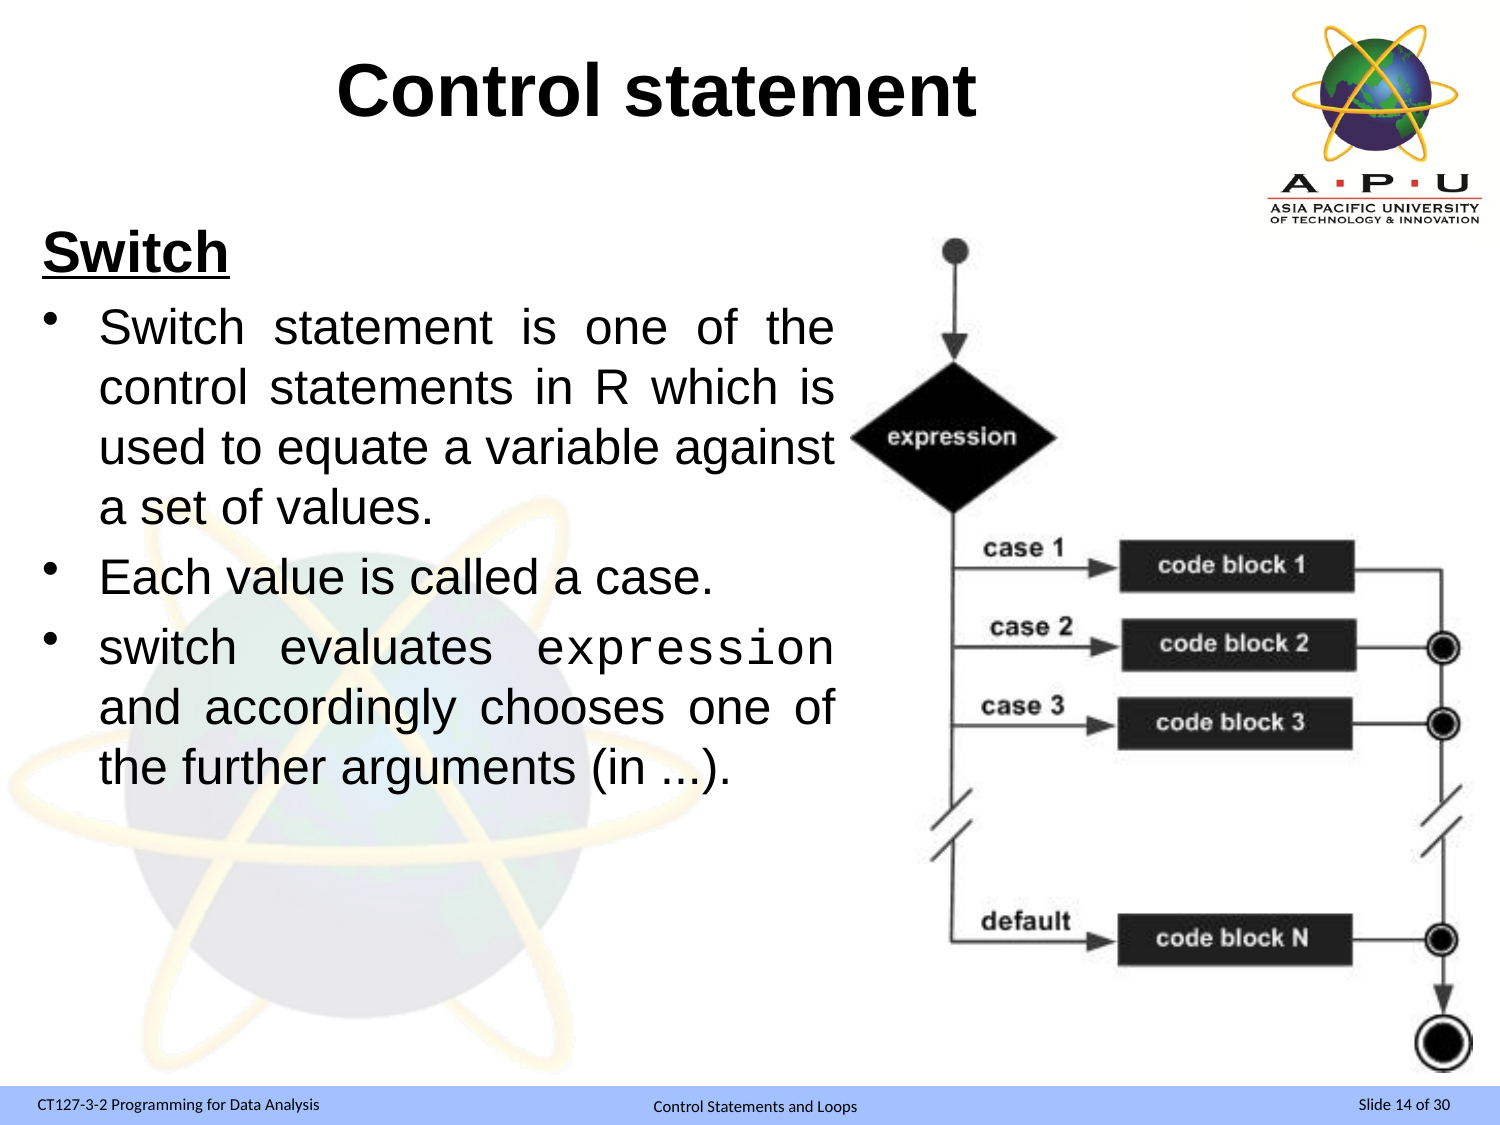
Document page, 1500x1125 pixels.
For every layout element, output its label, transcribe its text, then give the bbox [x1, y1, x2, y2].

title Control statement [79, 15, 1236, 158]
list Switch Switch statement is one of the control statements in R which is used to equate a variable against a set of values. Each value is called a case. switch evaluates expression and accordingly chooses one of the further arguments (in ...). [27, 206, 851, 825]
picture [850, 0, 1500, 1073]
